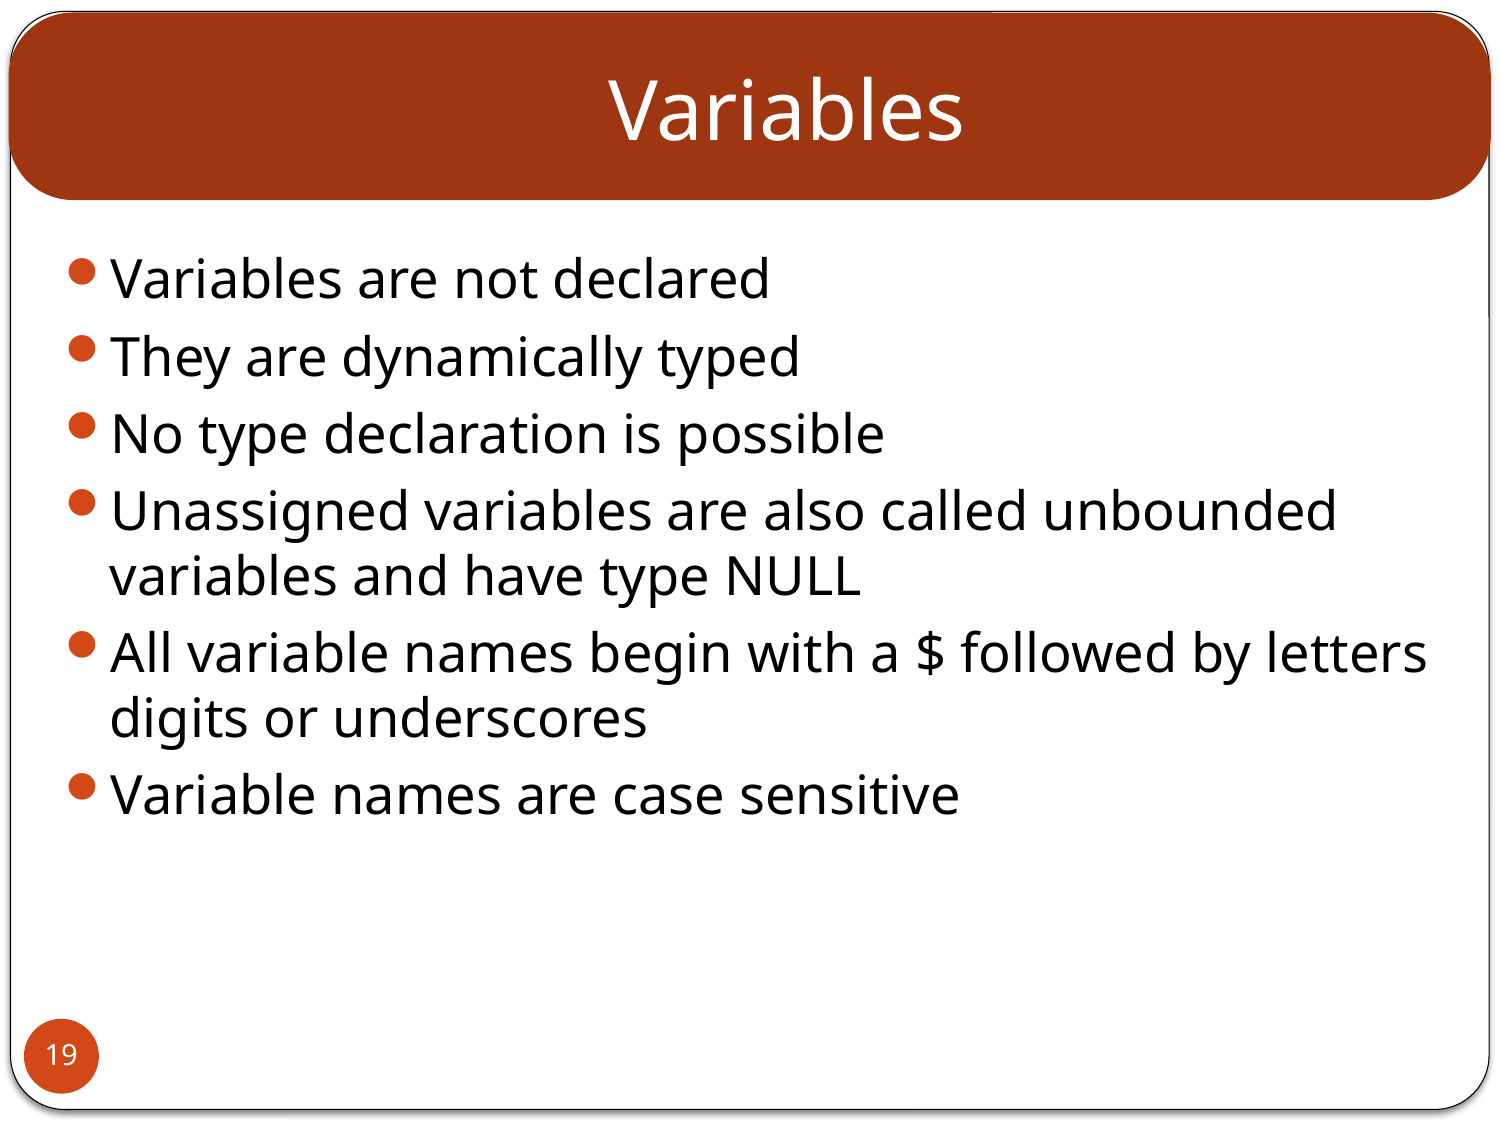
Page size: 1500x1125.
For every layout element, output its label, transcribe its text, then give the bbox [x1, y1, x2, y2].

title Variables [150, 17, 1425, 205]
list Variables are not declared They are dynamically typed No type declaration is possible Unassigned variables are also called unbounded variables and have type NULL All variable names begin with a $ followed by letters digits or underscores Variable names are case sensitive [50, 237, 1463, 997]
slide_number 19 [23, 1018, 99, 1094]
